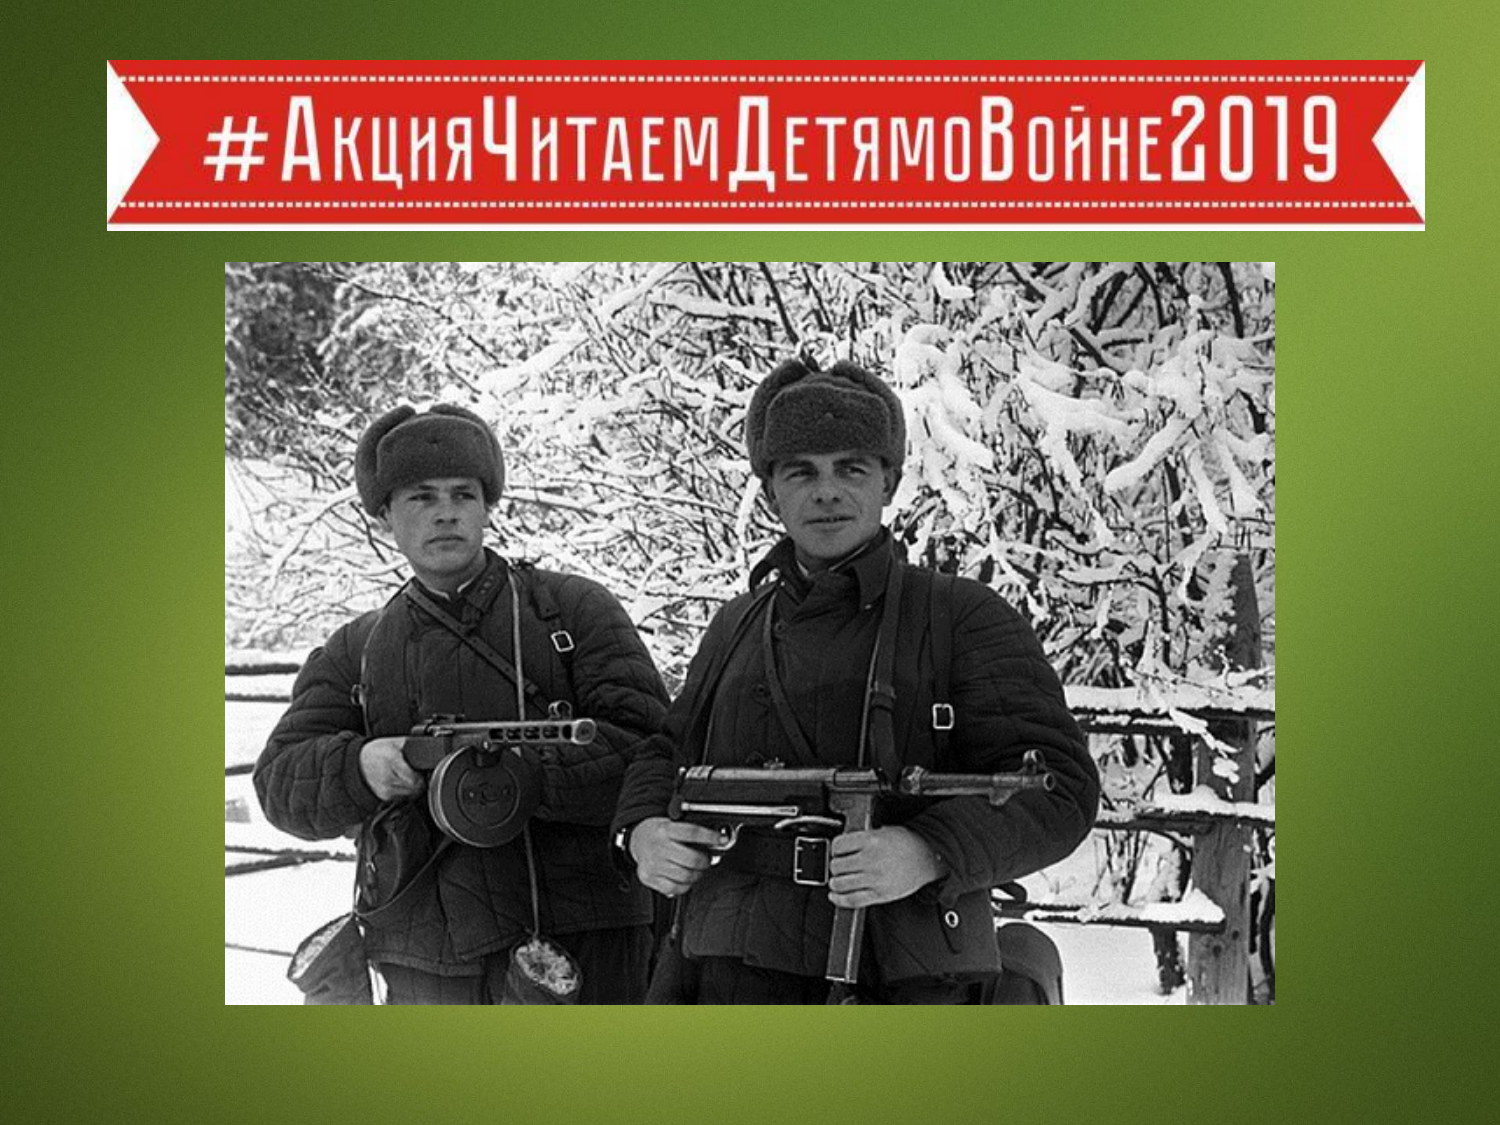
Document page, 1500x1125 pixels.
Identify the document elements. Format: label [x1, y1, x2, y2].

list [225, 262, 1275, 1006]
picture [0, 0, 1500, 1125]
